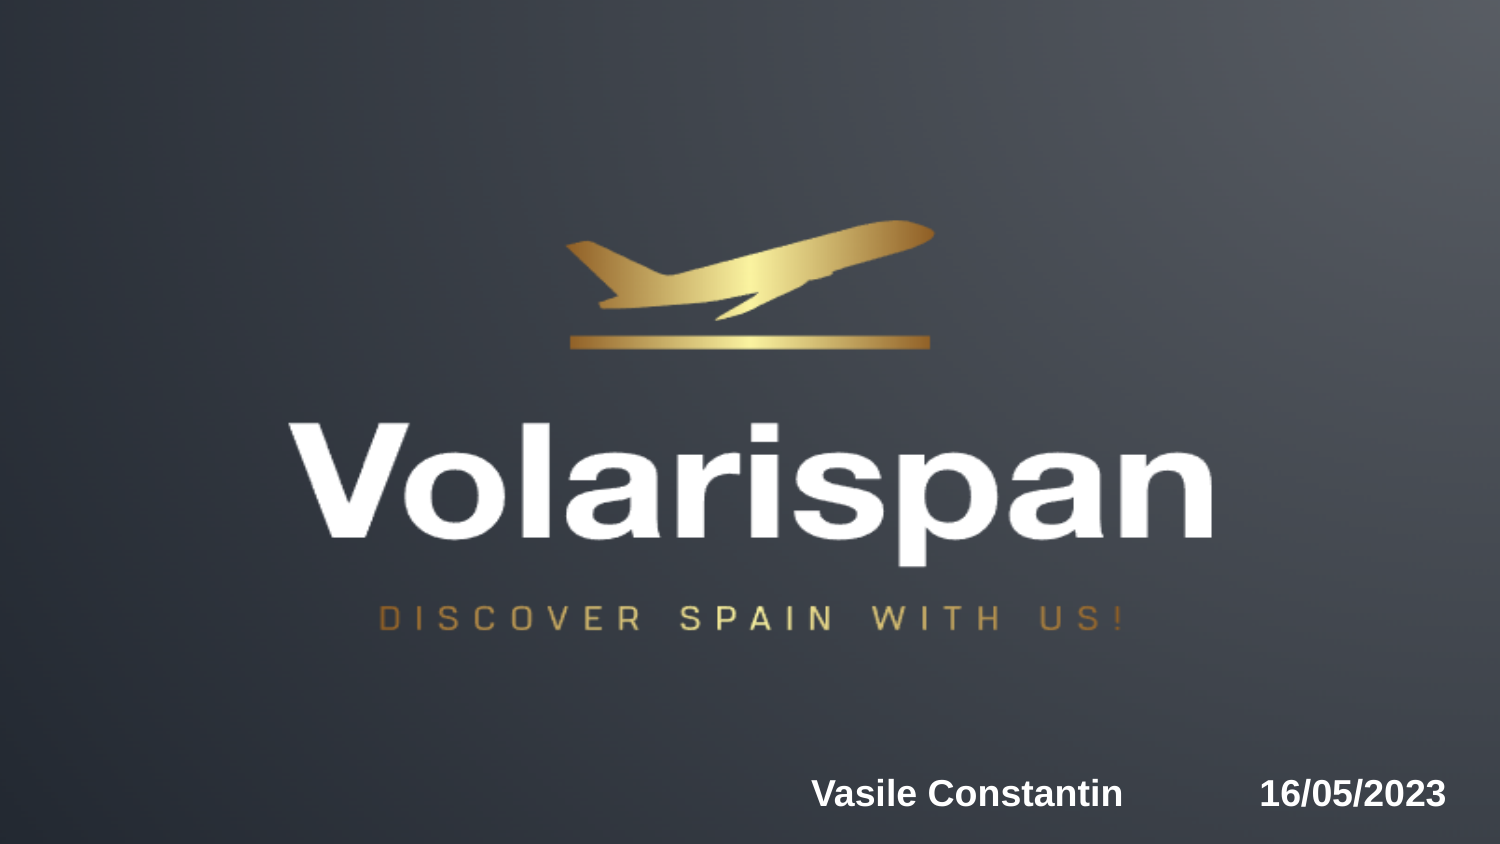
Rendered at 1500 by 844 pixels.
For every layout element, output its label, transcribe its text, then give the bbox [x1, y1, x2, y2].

text_box Vasile Constantin 16/05/2023 [796, 761, 1465, 821]
picture [0, 0, 1500, 844]
